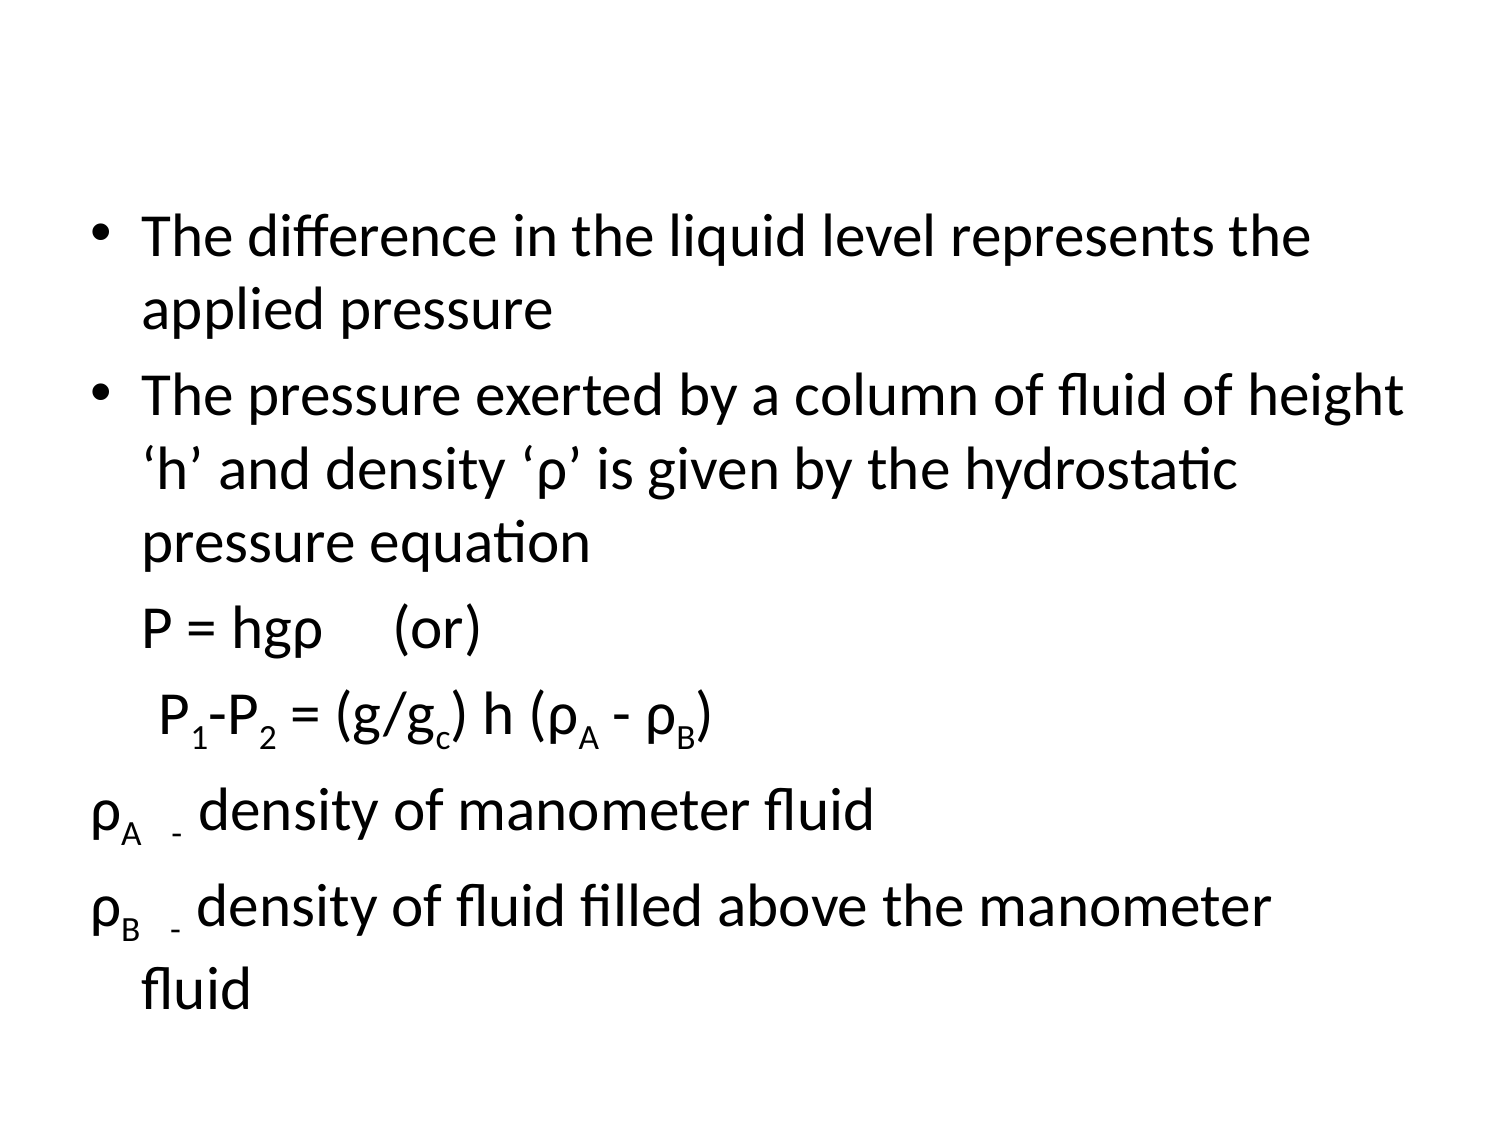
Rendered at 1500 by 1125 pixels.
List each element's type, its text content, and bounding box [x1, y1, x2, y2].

list The difference in the liquid level represents the applied pressure The pressure exerted by a column of fluid of height ‘h’ and density ‘ρ’ is given by the hydrostatic pressure equation P = hgρ (or) P1-P2 = (g/gc) h (ρA - ρB) ρA - density of manometer fluid ρB - density of fluid filled above the manometer fluid [75, 187, 1425, 1038]
